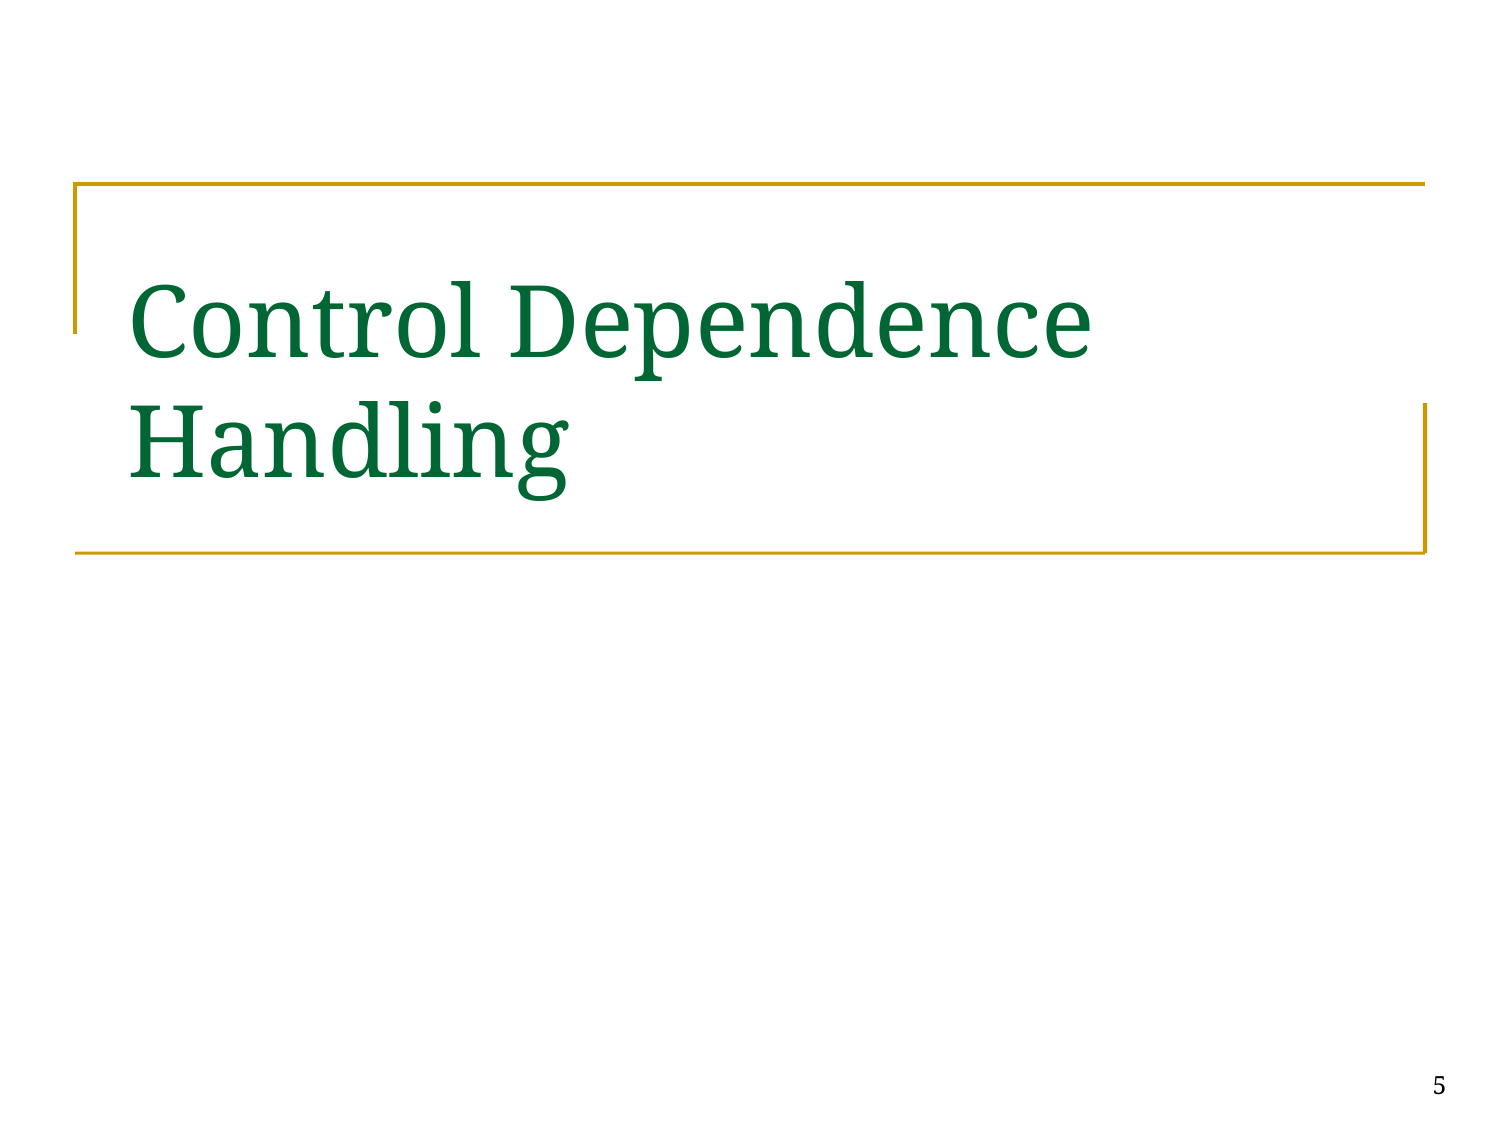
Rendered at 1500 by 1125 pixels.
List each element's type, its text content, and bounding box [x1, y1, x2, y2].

title Control Dependence Handling [112, 249, 1438, 538]
slide_number 5 [1111, 1036, 1462, 1112]
